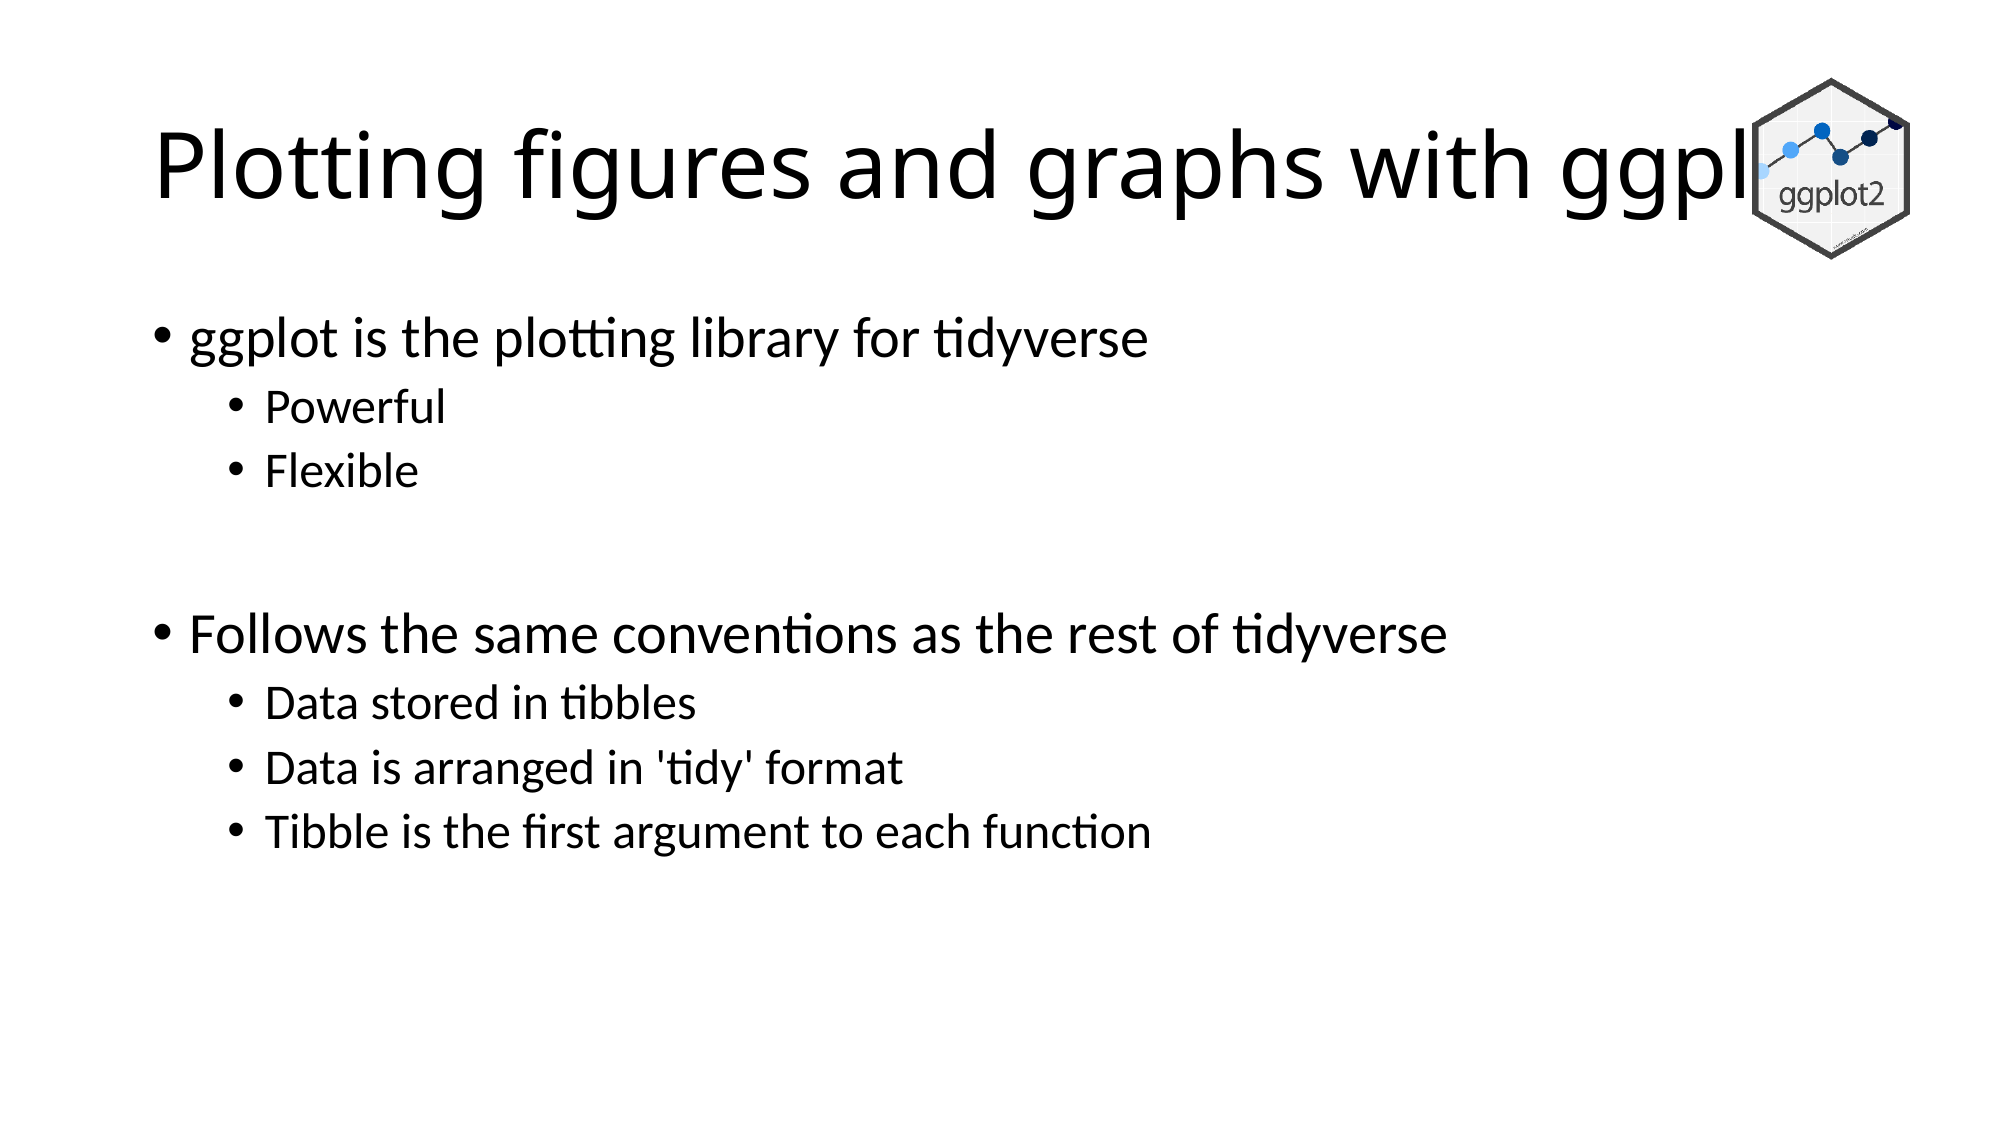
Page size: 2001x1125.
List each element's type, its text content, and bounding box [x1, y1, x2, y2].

picture [1752, 77, 1910, 260]
title Plotting figures and graphs with ggplot [137, 59, 1863, 278]
list ggplot is the plotting library for tidyverse Powerful Flexible Follows the same conventions as the rest of tidyverse Data stored in tibbles Data is arranged in 'tidy' format Tibble is the first argument to each function [137, 299, 1863, 1014]
